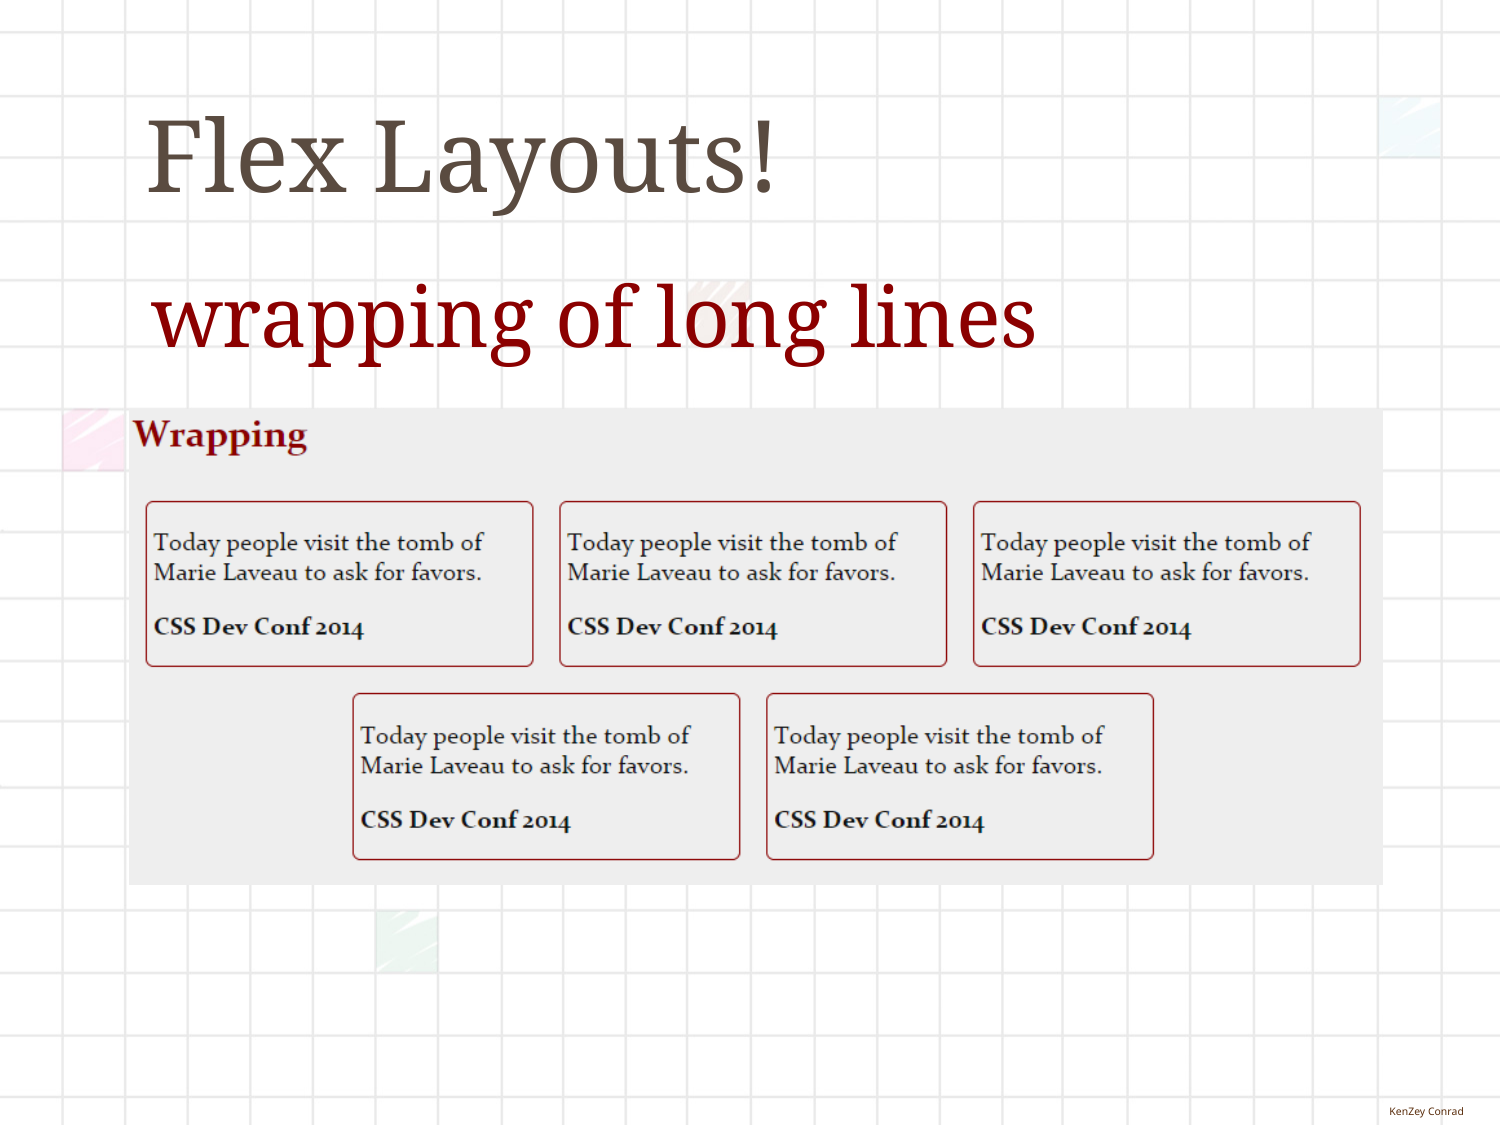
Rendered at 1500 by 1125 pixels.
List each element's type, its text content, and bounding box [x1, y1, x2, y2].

picture [0, 0, 1500, 1125]
title Flex Layouts! [130, 138, 1420, 327]
text_box wrapping of long lines [136, 327, 1309, 408]
